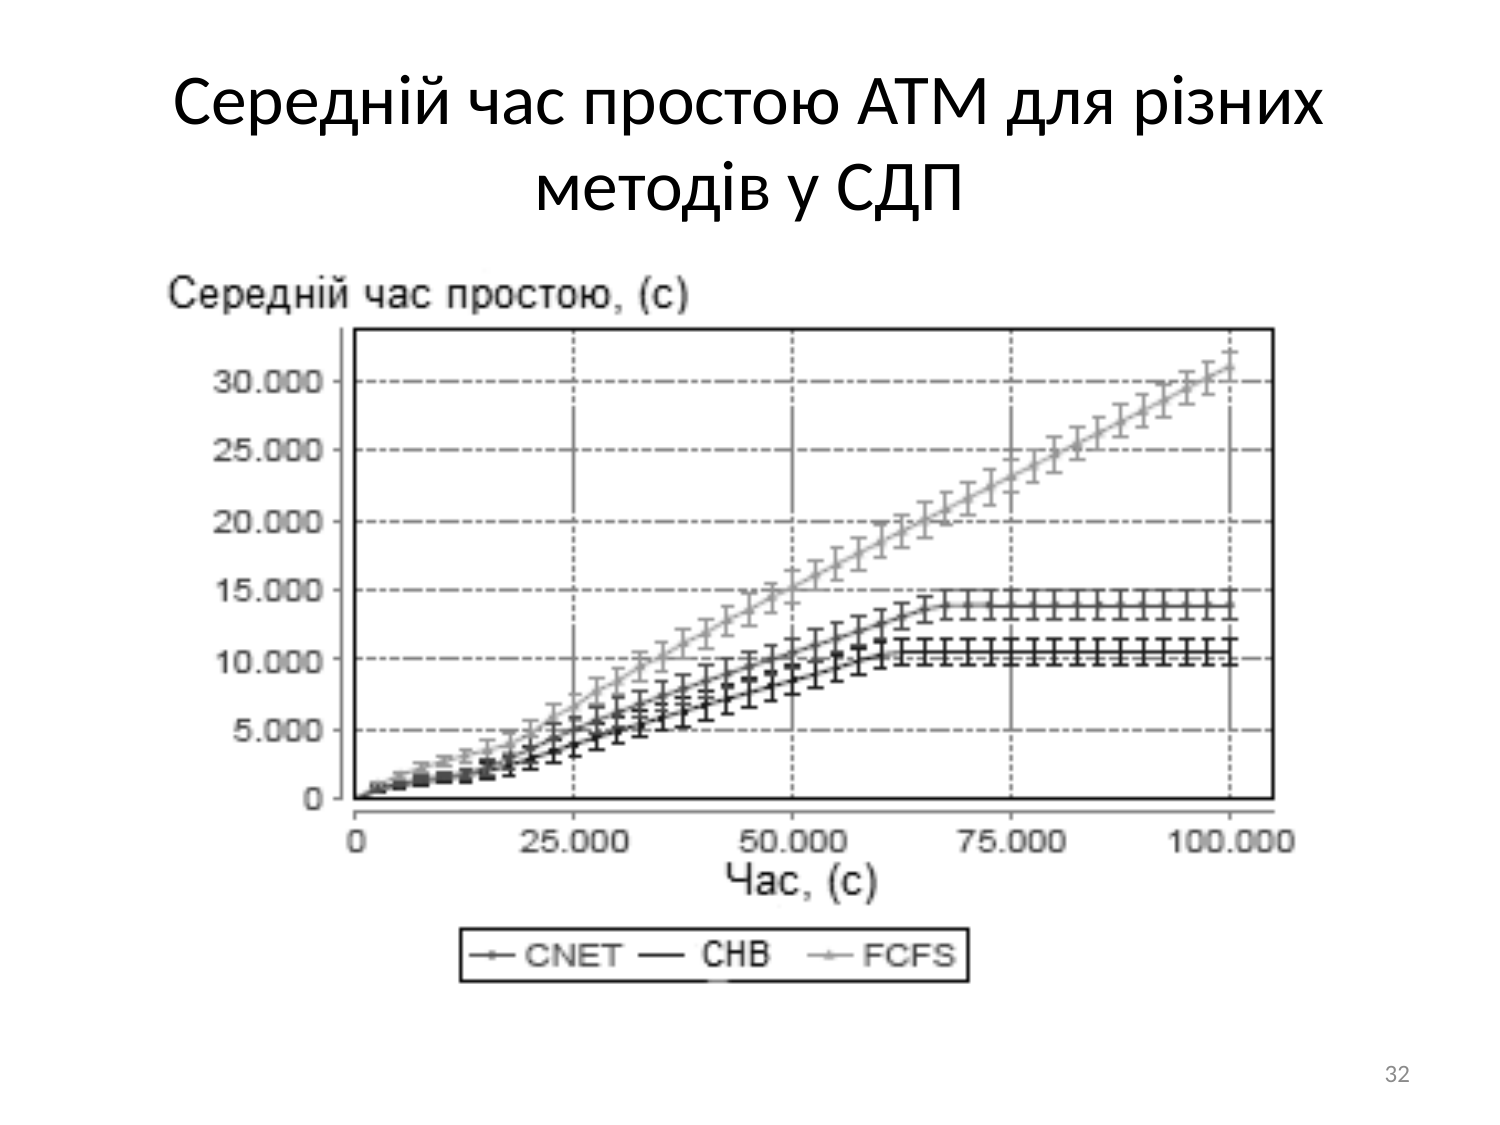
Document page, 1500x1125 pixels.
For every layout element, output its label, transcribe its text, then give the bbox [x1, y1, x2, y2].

picture [152, 257, 1362, 997]
title Середній час простою АТМ для різних методів у СДП [75, 45, 1425, 233]
slide_number 32 [1074, 1042, 1425, 1103]
